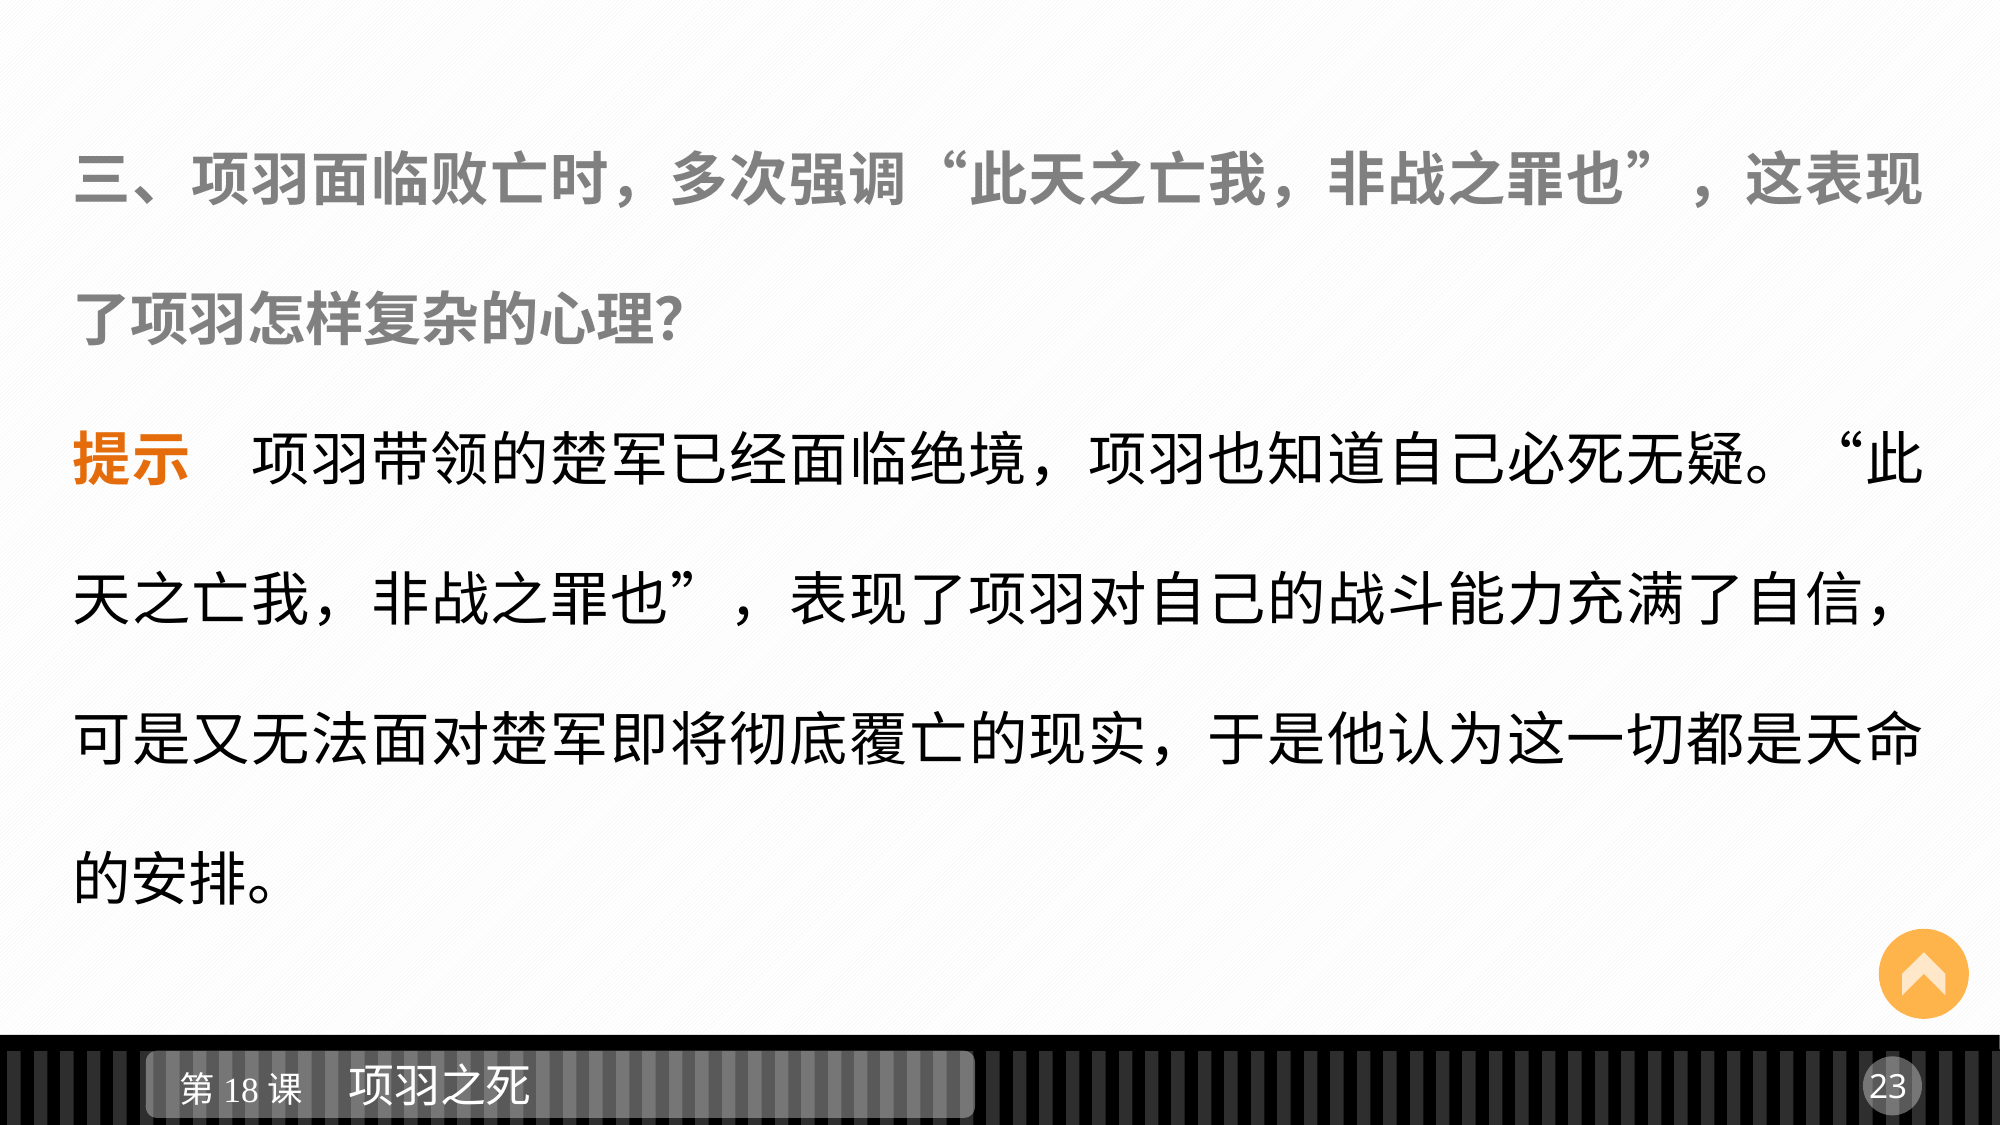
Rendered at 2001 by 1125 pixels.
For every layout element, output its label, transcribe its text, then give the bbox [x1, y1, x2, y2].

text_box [1878, 928, 1969, 1019]
text_box 三、项羽面临败亡时，多次强调“此天之亡我，非战之罪也”，这表现了项羽怎样复杂的心理？ 提示 项羽带领的楚军已经面临绝境，项羽也知道自己必死无疑。“此天之亡我，非战之罪也”，表现了项羽对自己的战斗能力充满了自信，可是又无法面对楚军即将彻底覆亡的现实，于是他认为这一切都是天命的安排。 [57, 65, 1939, 920]
